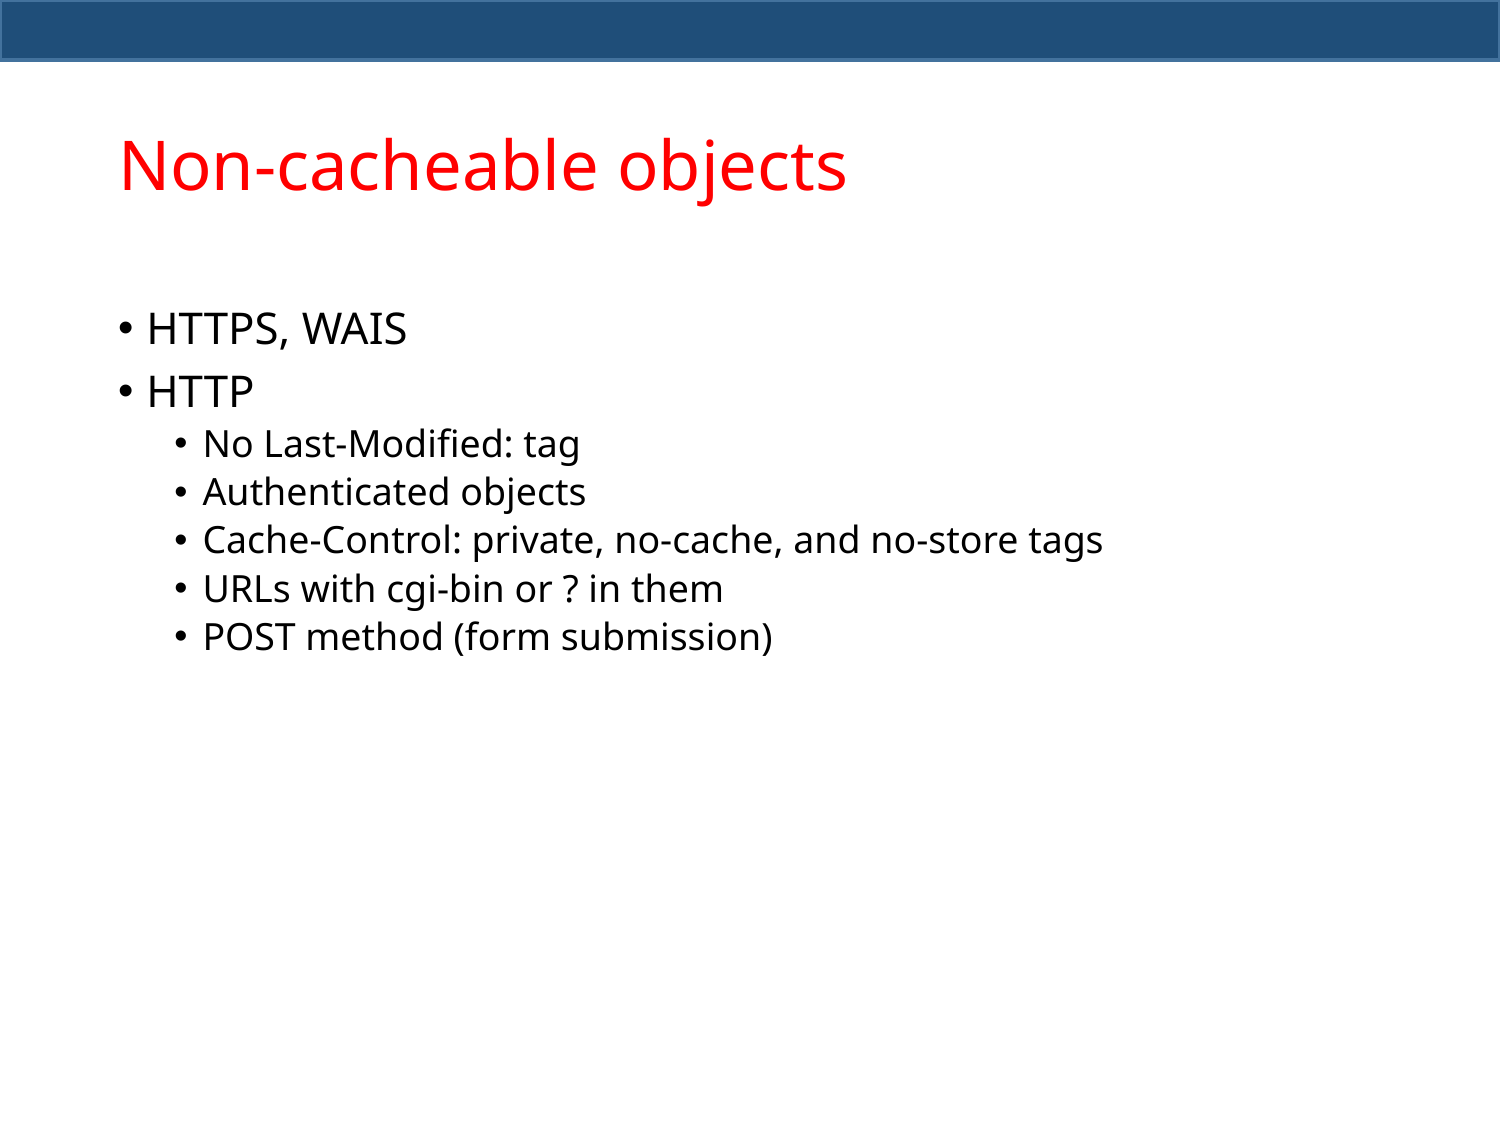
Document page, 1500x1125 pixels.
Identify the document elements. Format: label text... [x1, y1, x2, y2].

list HTTPS, WAIS HTTP No Last-Modified: tag Authenticated objects Cache-Control: private, no-cache, and no-store tags URLs with cgi-bin or ? in them POST method (form submission) [103, 299, 1397, 1014]
title Non-cacheable objects [103, 59, 1397, 278]
